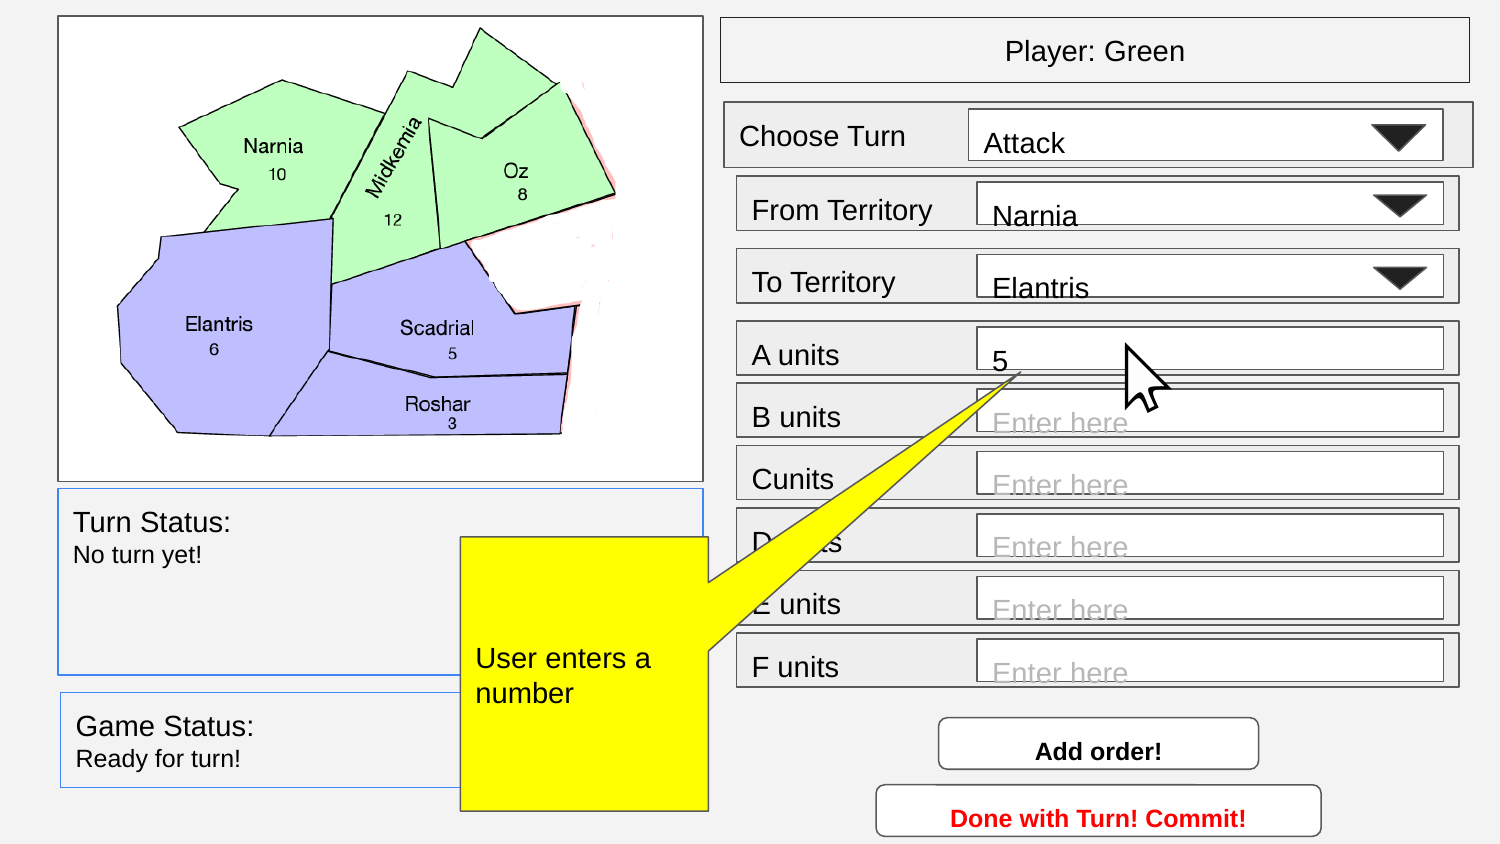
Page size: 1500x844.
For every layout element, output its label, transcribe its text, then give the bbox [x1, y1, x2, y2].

picture [1113, 342, 1184, 413]
text_box D units [809, 508, 1459, 563]
text_box [1371, 124, 1426, 152]
text_box Enter here [977, 513, 1444, 557]
text_box [1373, 195, 1427, 217]
text_box Add order! [938, 717, 1259, 770]
text_box F units [736, 633, 1459, 688]
text_box Player: Green [720, 17, 1470, 83]
text_box Enter here [977, 451, 1444, 494]
text_box [1373, 267, 1427, 290]
text_box A units [736, 320, 1459, 376]
text_box Cunits [879, 445, 1459, 500]
text_box Attack [968, 109, 1444, 161]
text_box [57, 15, 703, 482]
text_box Enter here [977, 576, 1444, 620]
text_box D units [736, 508, 817, 563]
text_box Turn Status: No turn yet! [57, 488, 703, 675]
text_box B units [948, 383, 1459, 438]
text_box Narnia [977, 181, 1444, 225]
text_box Elantris [977, 254, 1444, 297]
text_box 5 [977, 326, 1444, 370]
picture [109, 27, 637, 458]
text_box Enter here [977, 388, 1444, 432]
text_box Enter here [977, 638, 1444, 682]
text_box Cunits [736, 445, 910, 500]
text_box Choose Turn [724, 101, 1473, 168]
text_box E units [739, 570, 1459, 625]
text_box From Territory [736, 176, 1459, 231]
text_box Done with Turn! Commit! [876, 784, 1322, 837]
text_box Game Status: Ready for turn! [60, 692, 460, 788]
text_box User enters a number [460, 371, 1021, 812]
text_box B units [736, 383, 1002, 438]
text_box To Territory [736, 248, 1459, 303]
